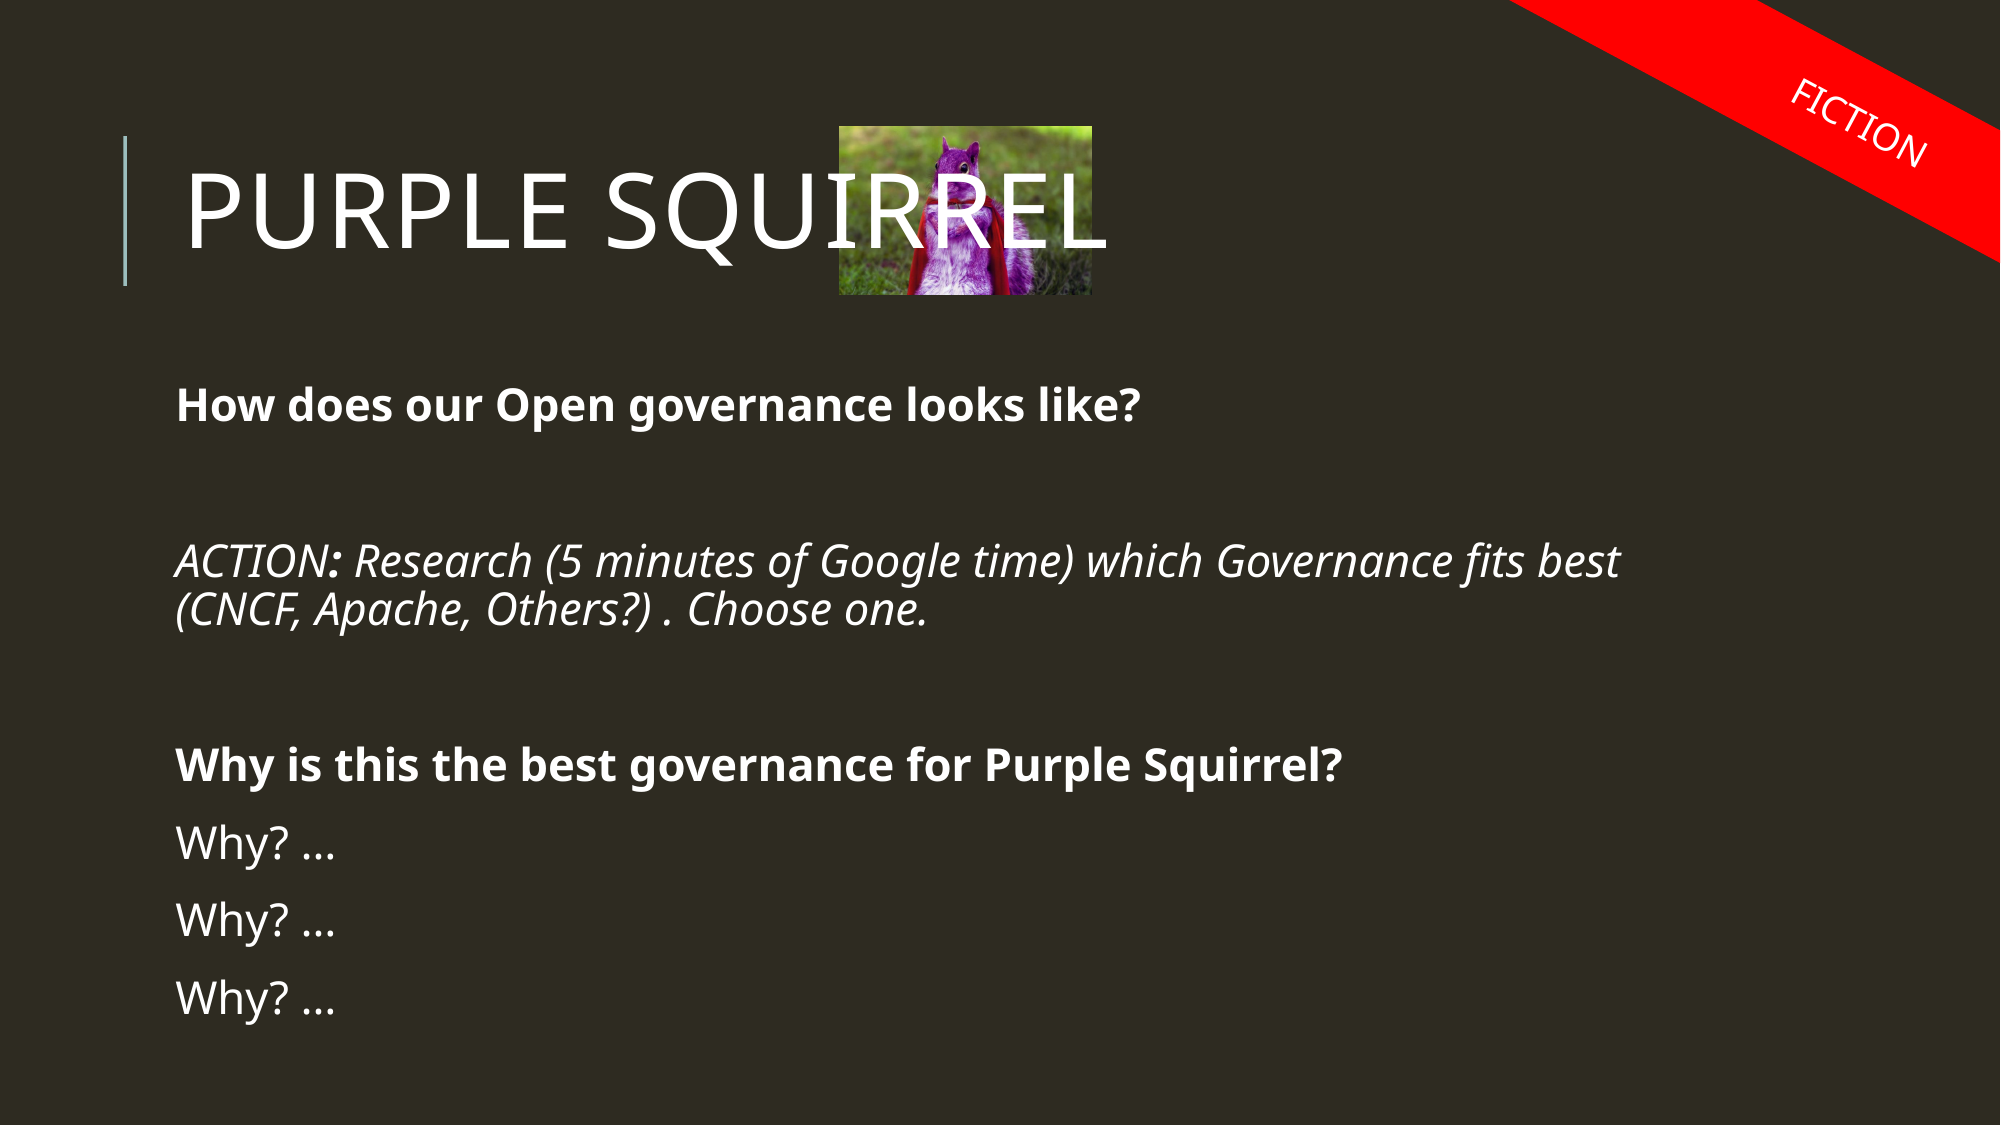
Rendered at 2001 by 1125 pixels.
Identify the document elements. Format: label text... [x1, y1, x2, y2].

list How does our Open governance looks like? ACTION: Research (5 minutes of Google time) which Governance fits best (CNCF, Apache, Others?) . Choose one. Why is this the best governance for Purple Squirrel? Why? … Why? … Why? … [168, 375, 1763, 1035]
title Purple SQUIRREL [168, 96, 1763, 342]
